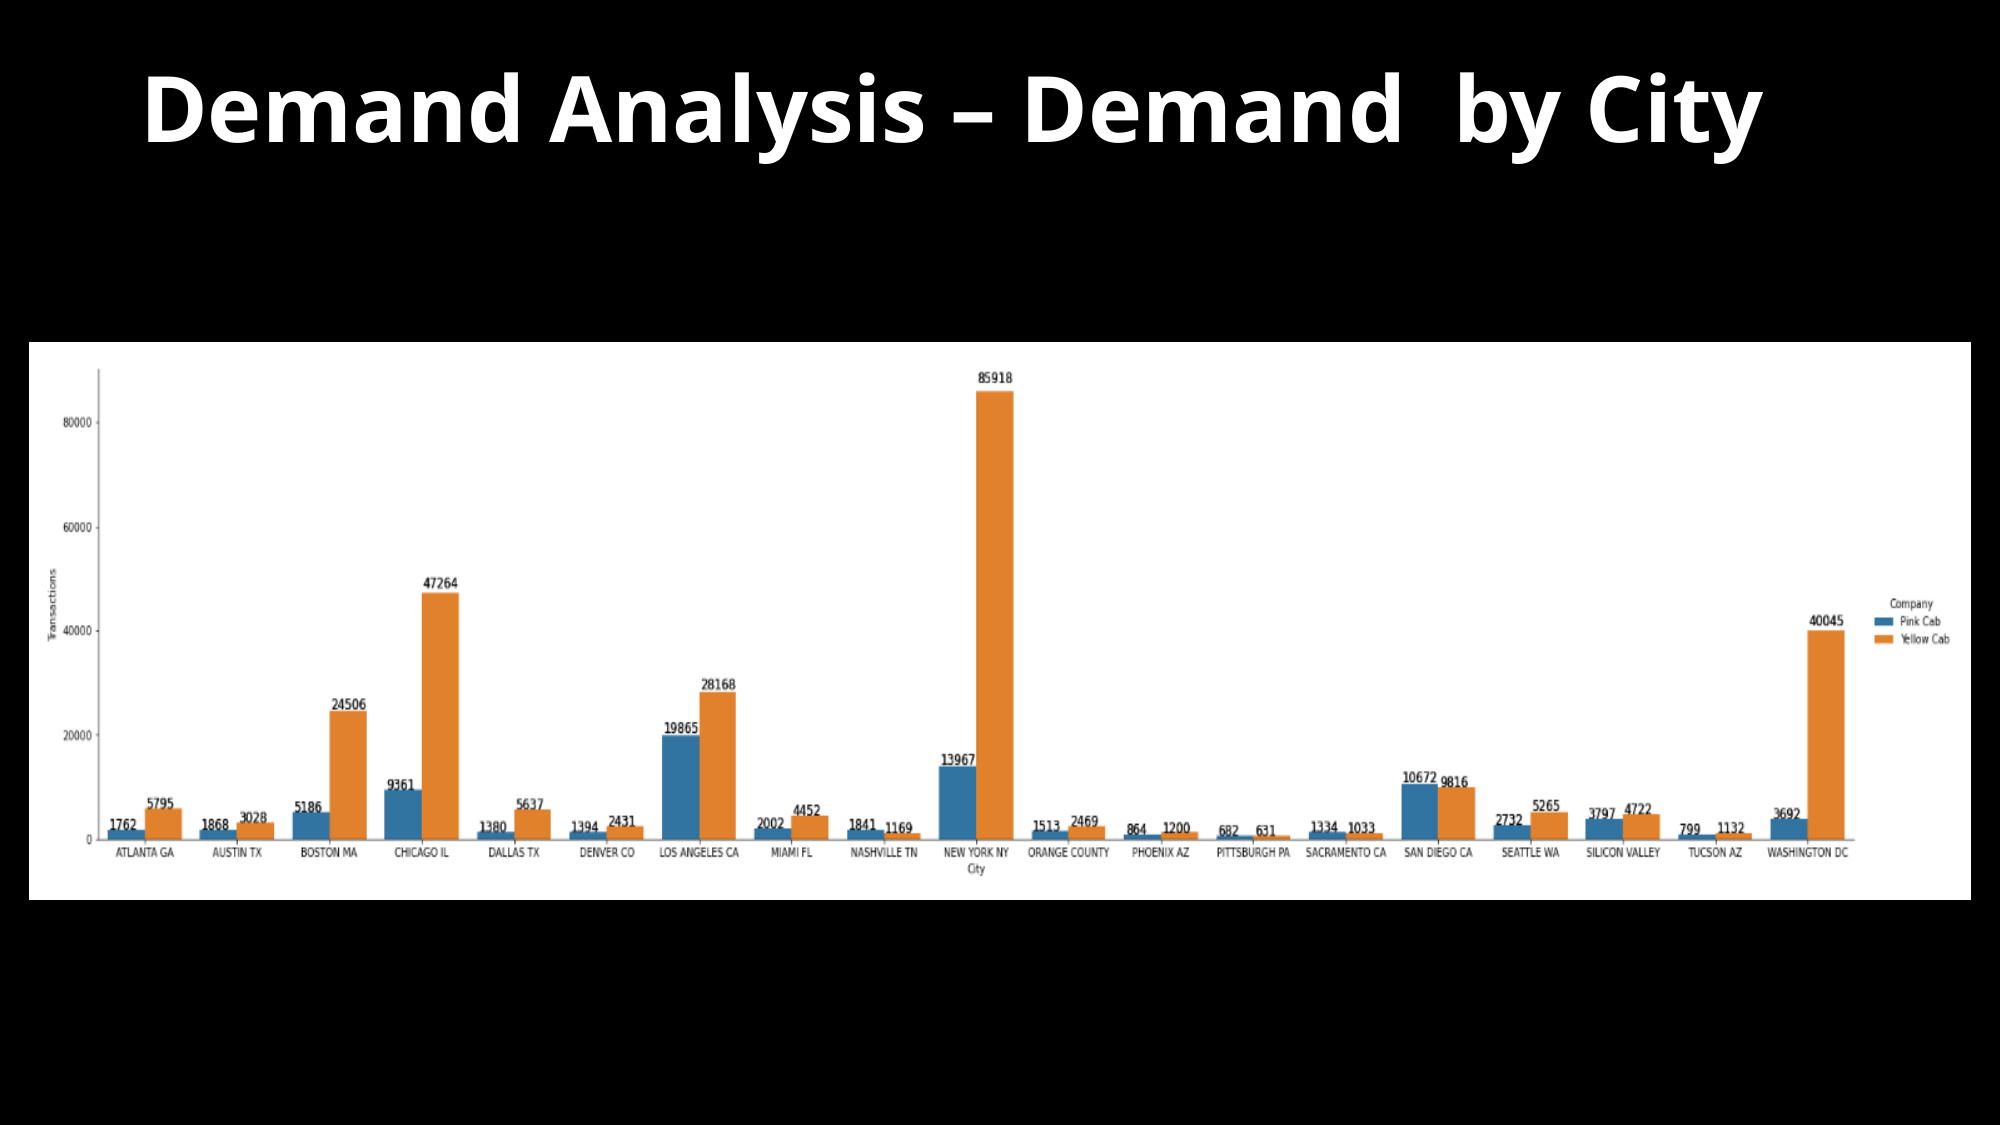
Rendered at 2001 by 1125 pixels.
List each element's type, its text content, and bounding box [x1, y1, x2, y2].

title Demand Analysis – Demand by City [125, 1, 1848, 225]
picture [29, 342, 1971, 900]
